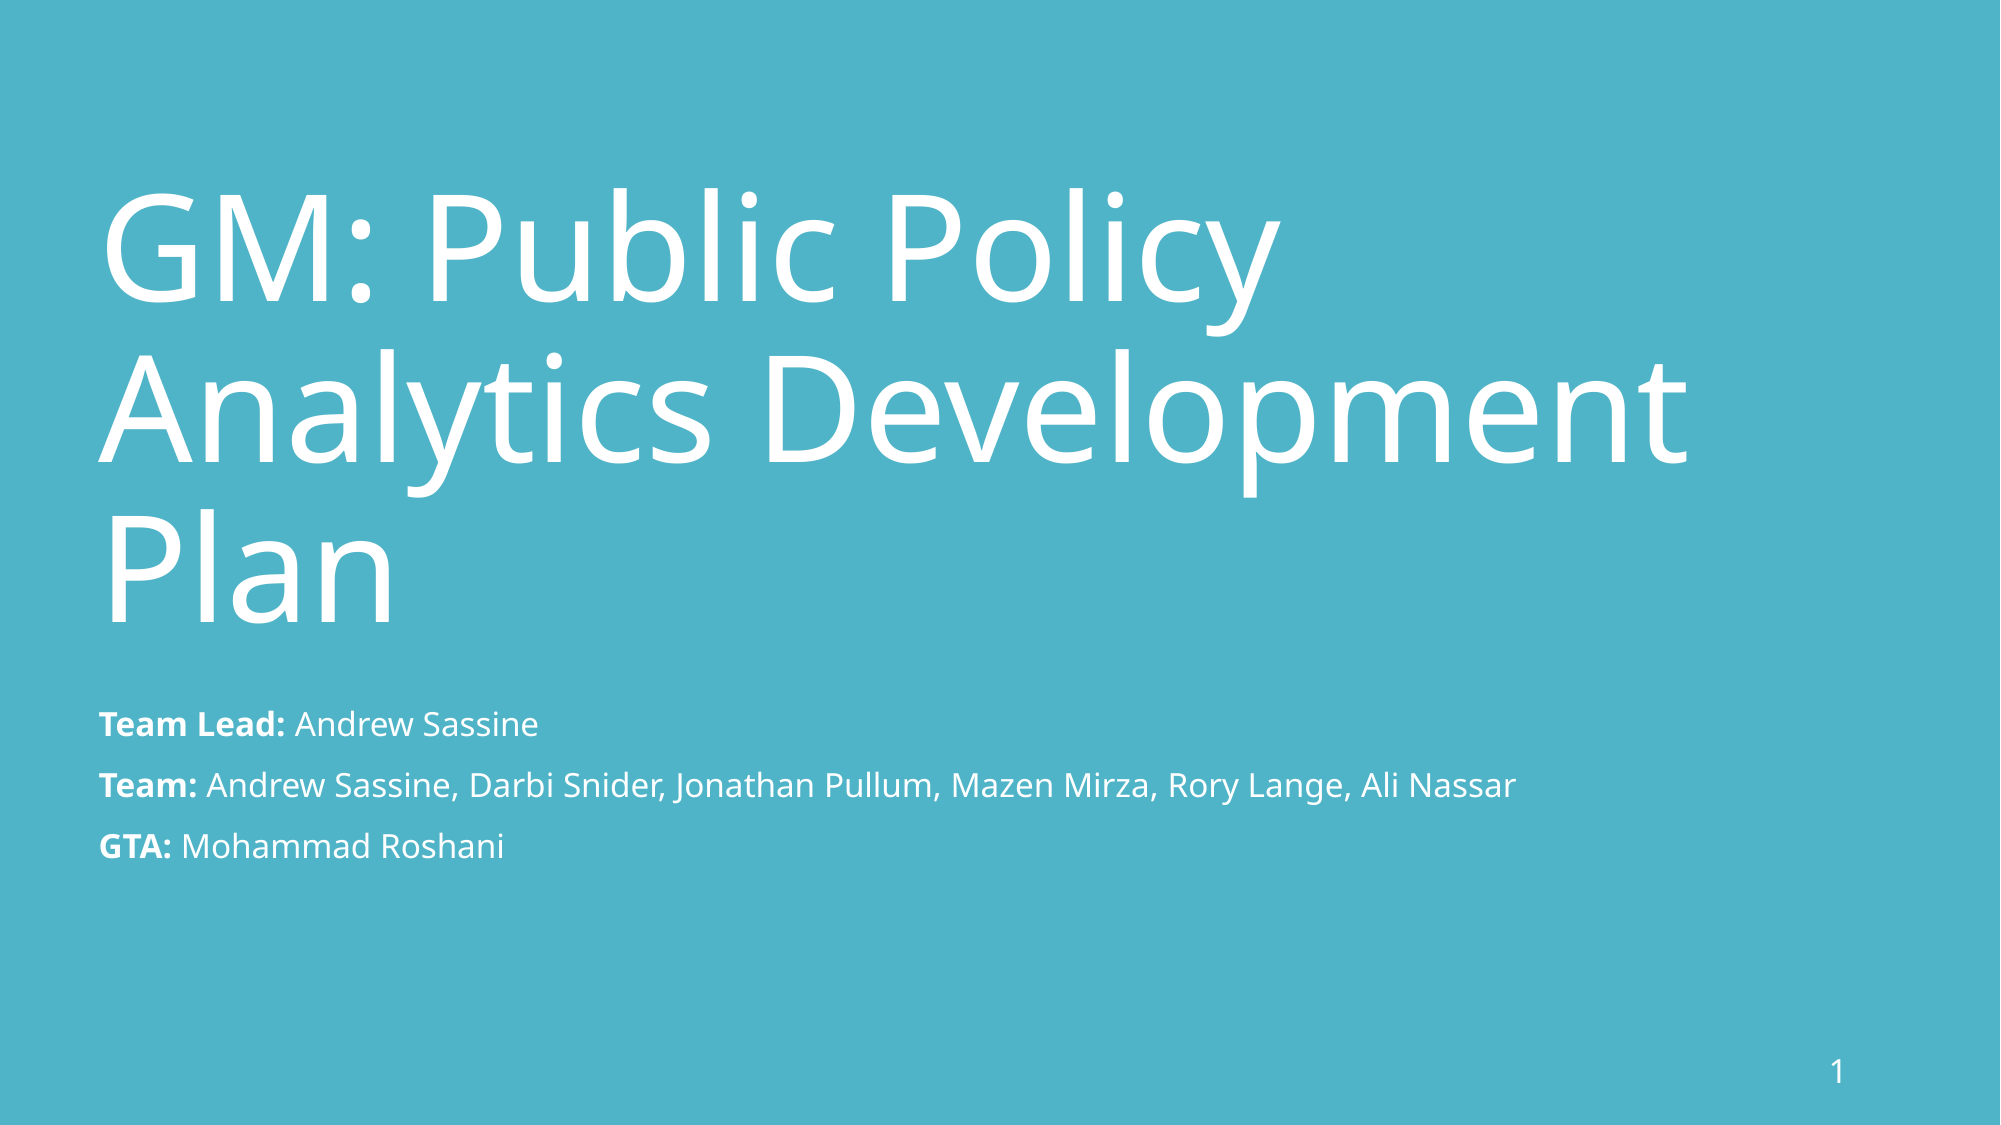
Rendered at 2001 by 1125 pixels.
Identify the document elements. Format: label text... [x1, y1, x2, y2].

title GM: Public Policy Analytics Development Plan [83, 165, 1772, 662]
slide_number 1 [1412, 1042, 1863, 1103]
subtitle Team Lead: Andrew Sassine Team: Andrew Sassine, Darbi Snider, Jonathan Pullum, Mazen Mirza, Rory Lange, Ali Nassar GTA: Mohammad Roshani [83, 702, 1772, 913]
